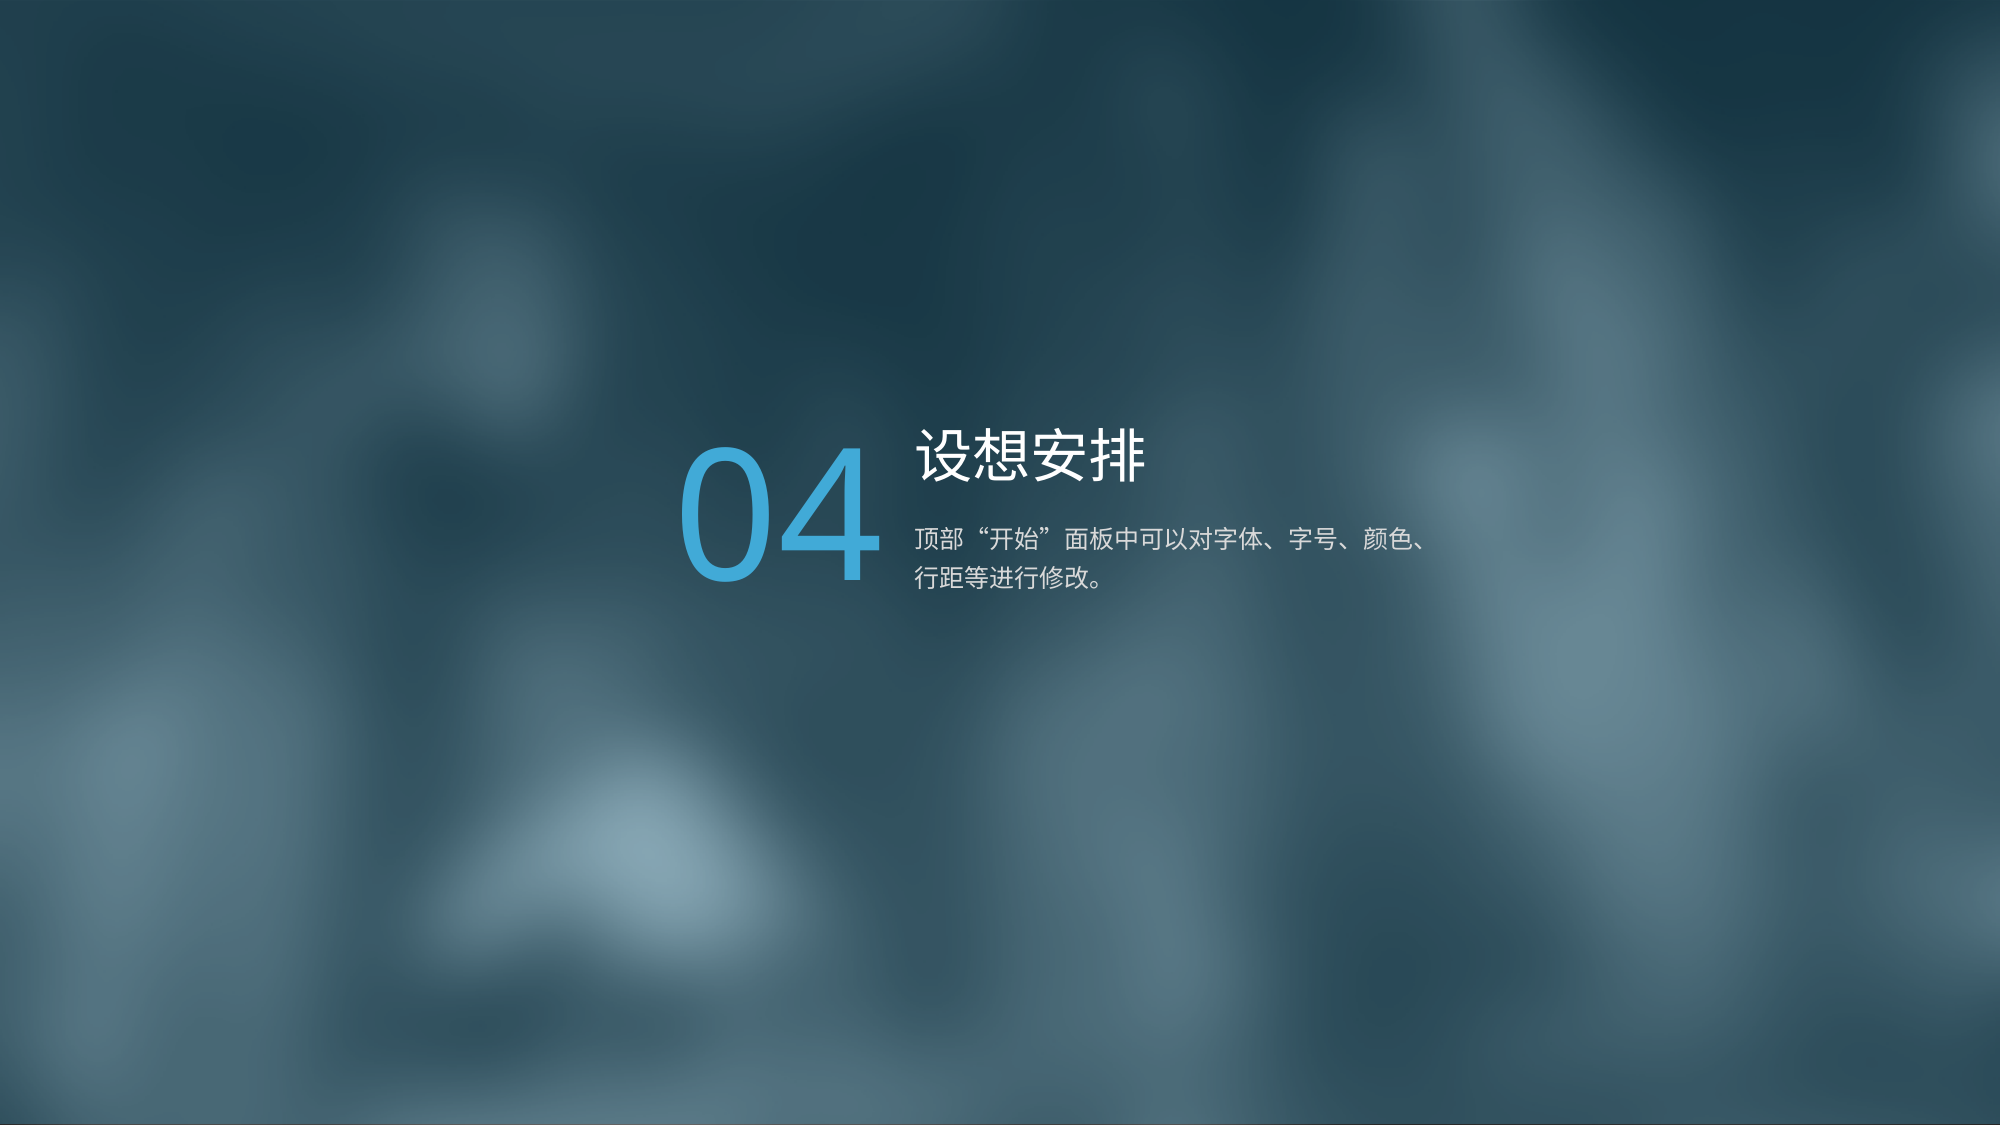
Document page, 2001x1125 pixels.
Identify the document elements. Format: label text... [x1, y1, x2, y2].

list 04 [658, 400, 899, 615]
list 设想安排 [899, 400, 1437, 507]
list 顶部“开始”面板中可以对字体、字号、颜色、行距等进行修改。 [899, 507, 1437, 615]
